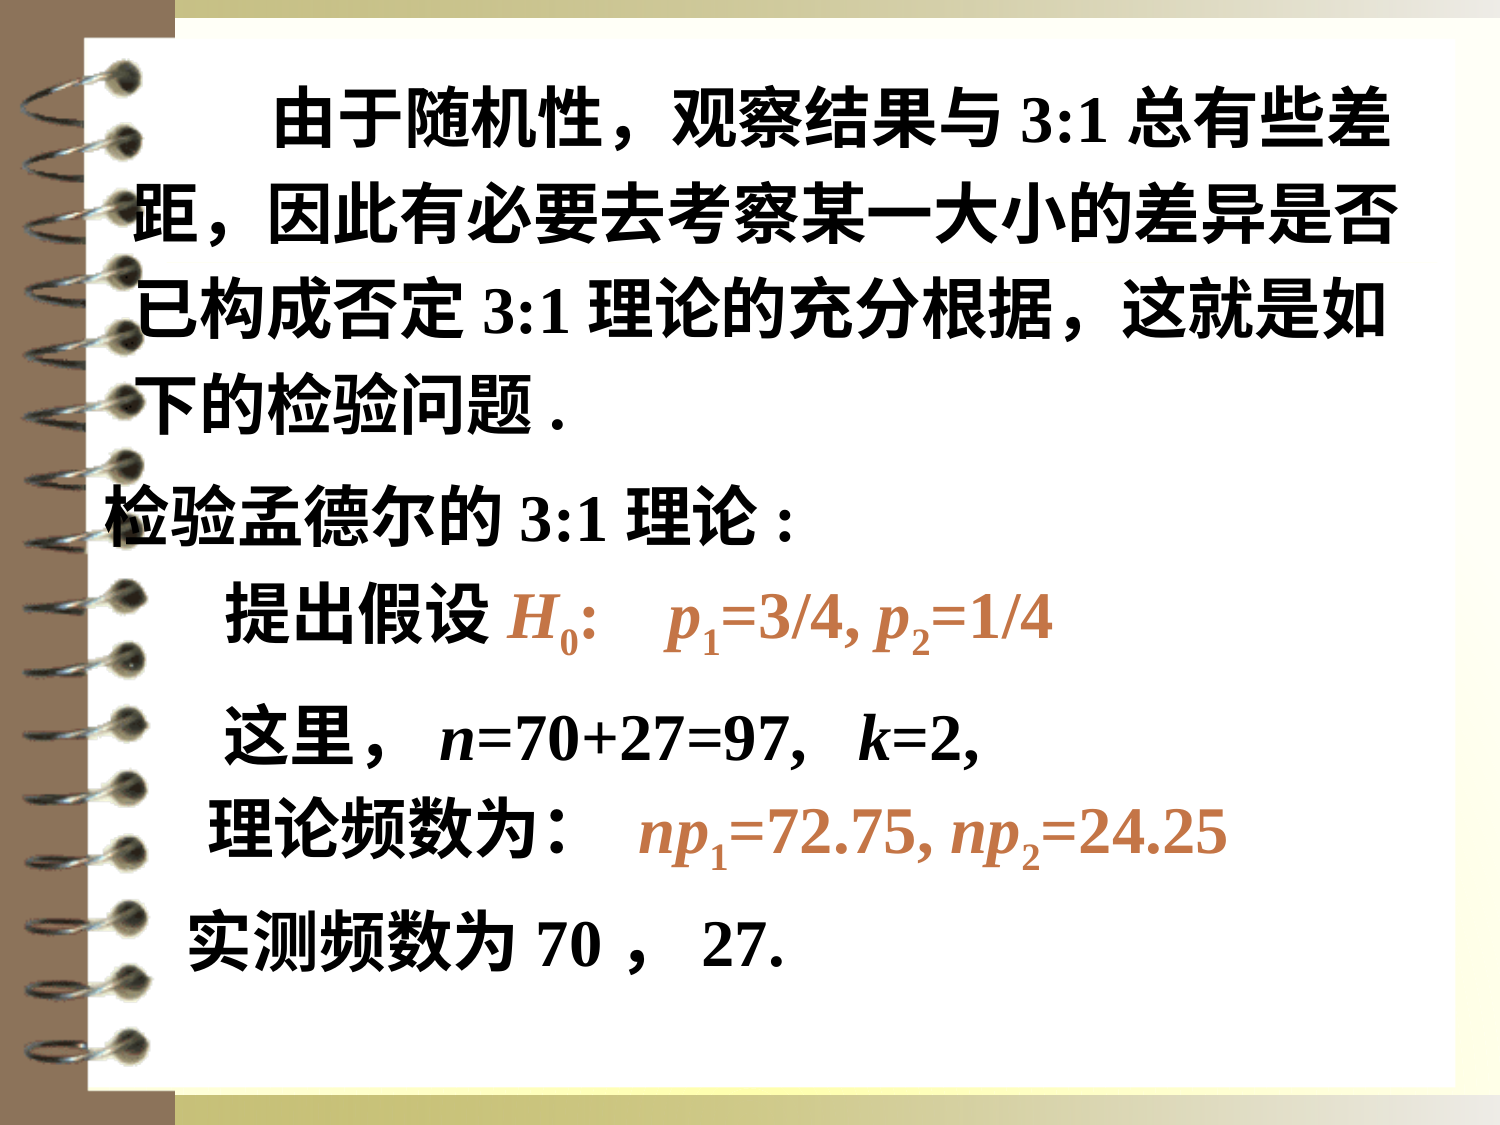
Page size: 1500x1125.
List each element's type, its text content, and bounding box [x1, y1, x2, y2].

text_box 检验孟德尔的3:1理论: [88, 467, 812, 563]
text_box 由于随机性，观察结果与3:1总有些差距，因此有必要去考察某一大小的差异是否已构成否定3:1理论的充分根据，这就是如下的检验问题. [117, 52, 1438, 451]
text_box 实测频数为70，27. [171, 892, 800, 988]
text_box 提出假设H0: p1=3/4, p2=1/4 [209, 564, 1069, 671]
text_box 理论频数为： np1=72.75, np2=24.25 [192, 779, 1245, 886]
picture [0, 0, 175, 1125]
text_box 这里，n=70+27=97, k=2, [208, 686, 1071, 779]
